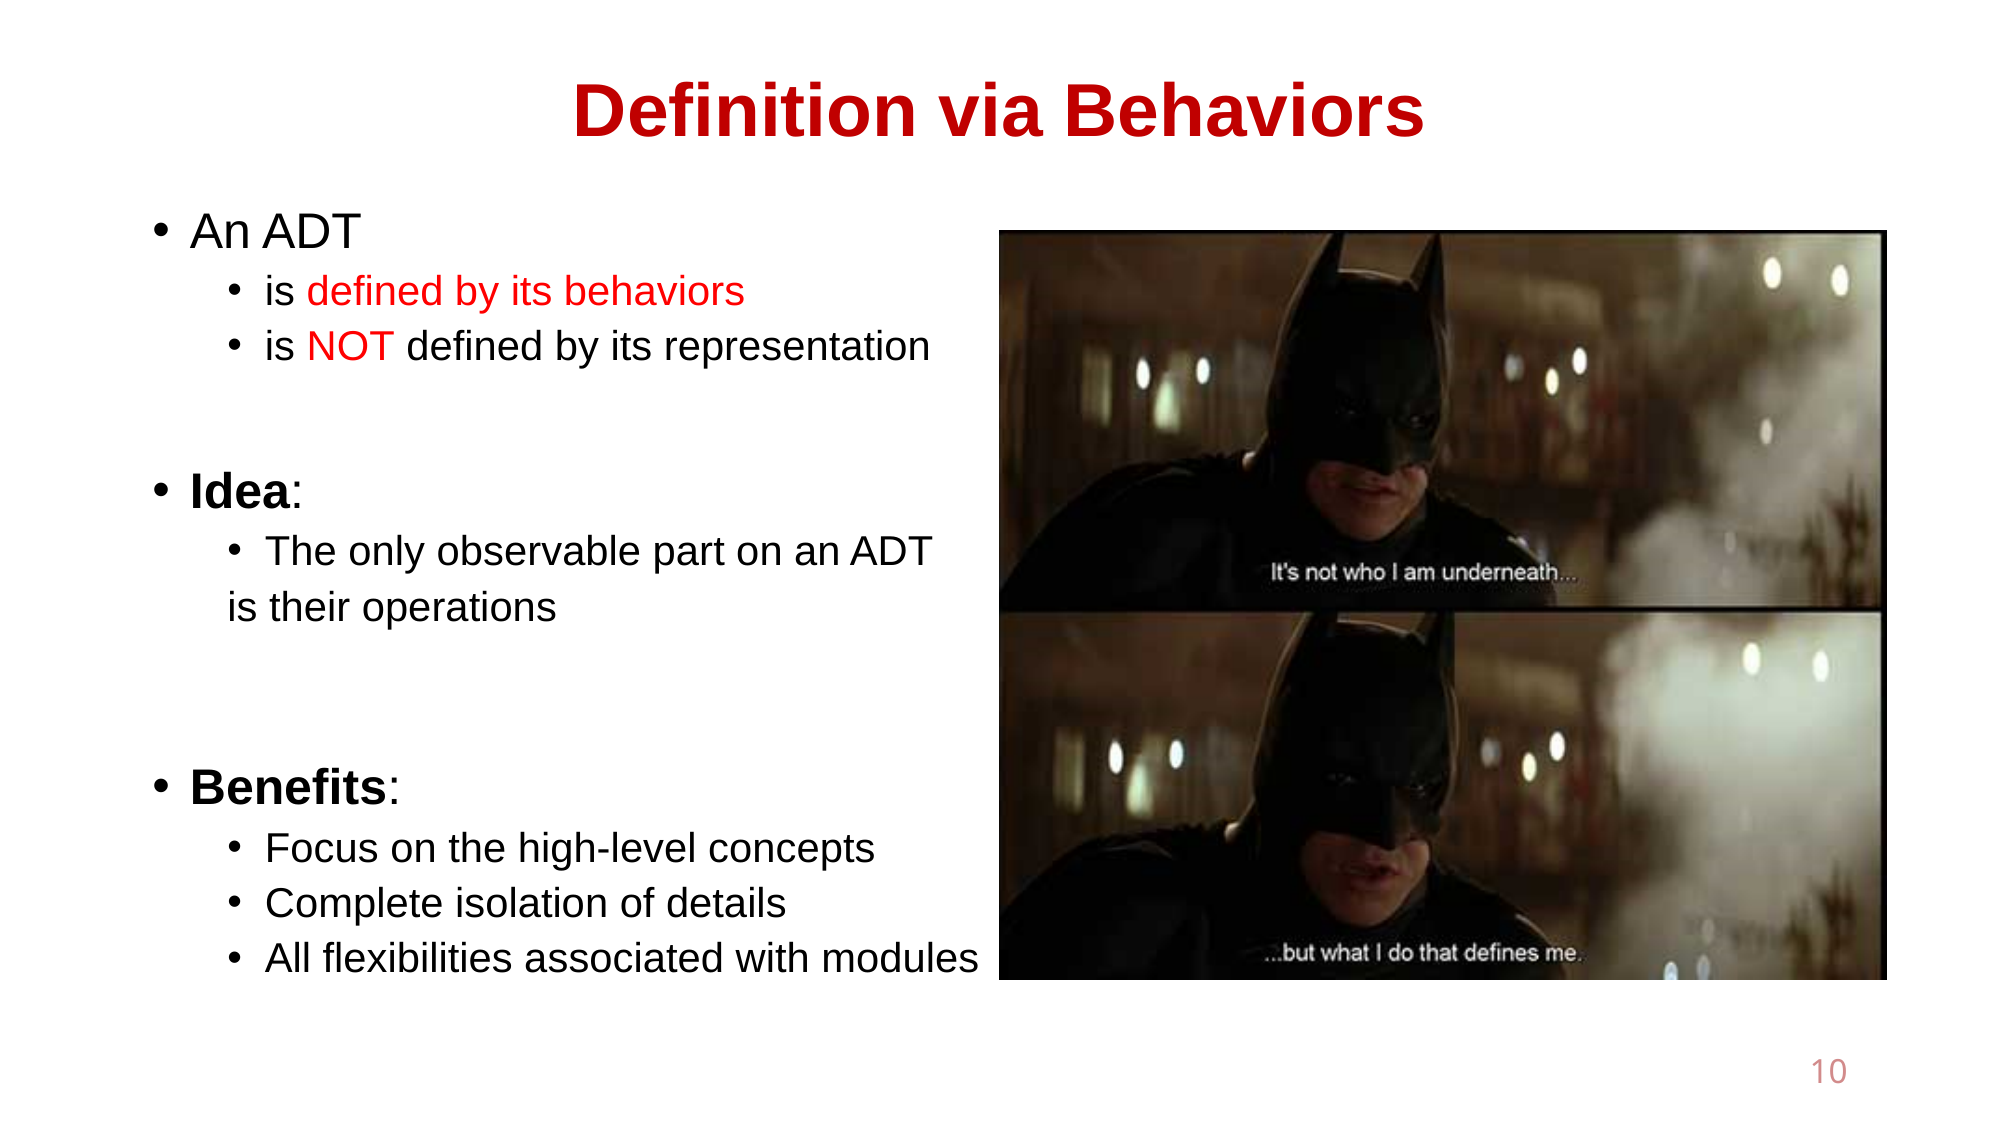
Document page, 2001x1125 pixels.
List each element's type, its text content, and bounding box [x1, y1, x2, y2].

picture [999, 230, 1887, 980]
slide_number 10 [1412, 1042, 1863, 1103]
list An ADT is defined by its behaviors is NOT defined by its representation Idea: The only observable part on an ADT is their operations Benefits: Focus on the high-level concepts Complete isolation of details All flexibilities associated with modules [137, 197, 1863, 1025]
title Definition via Behaviors [137, 59, 1863, 166]
